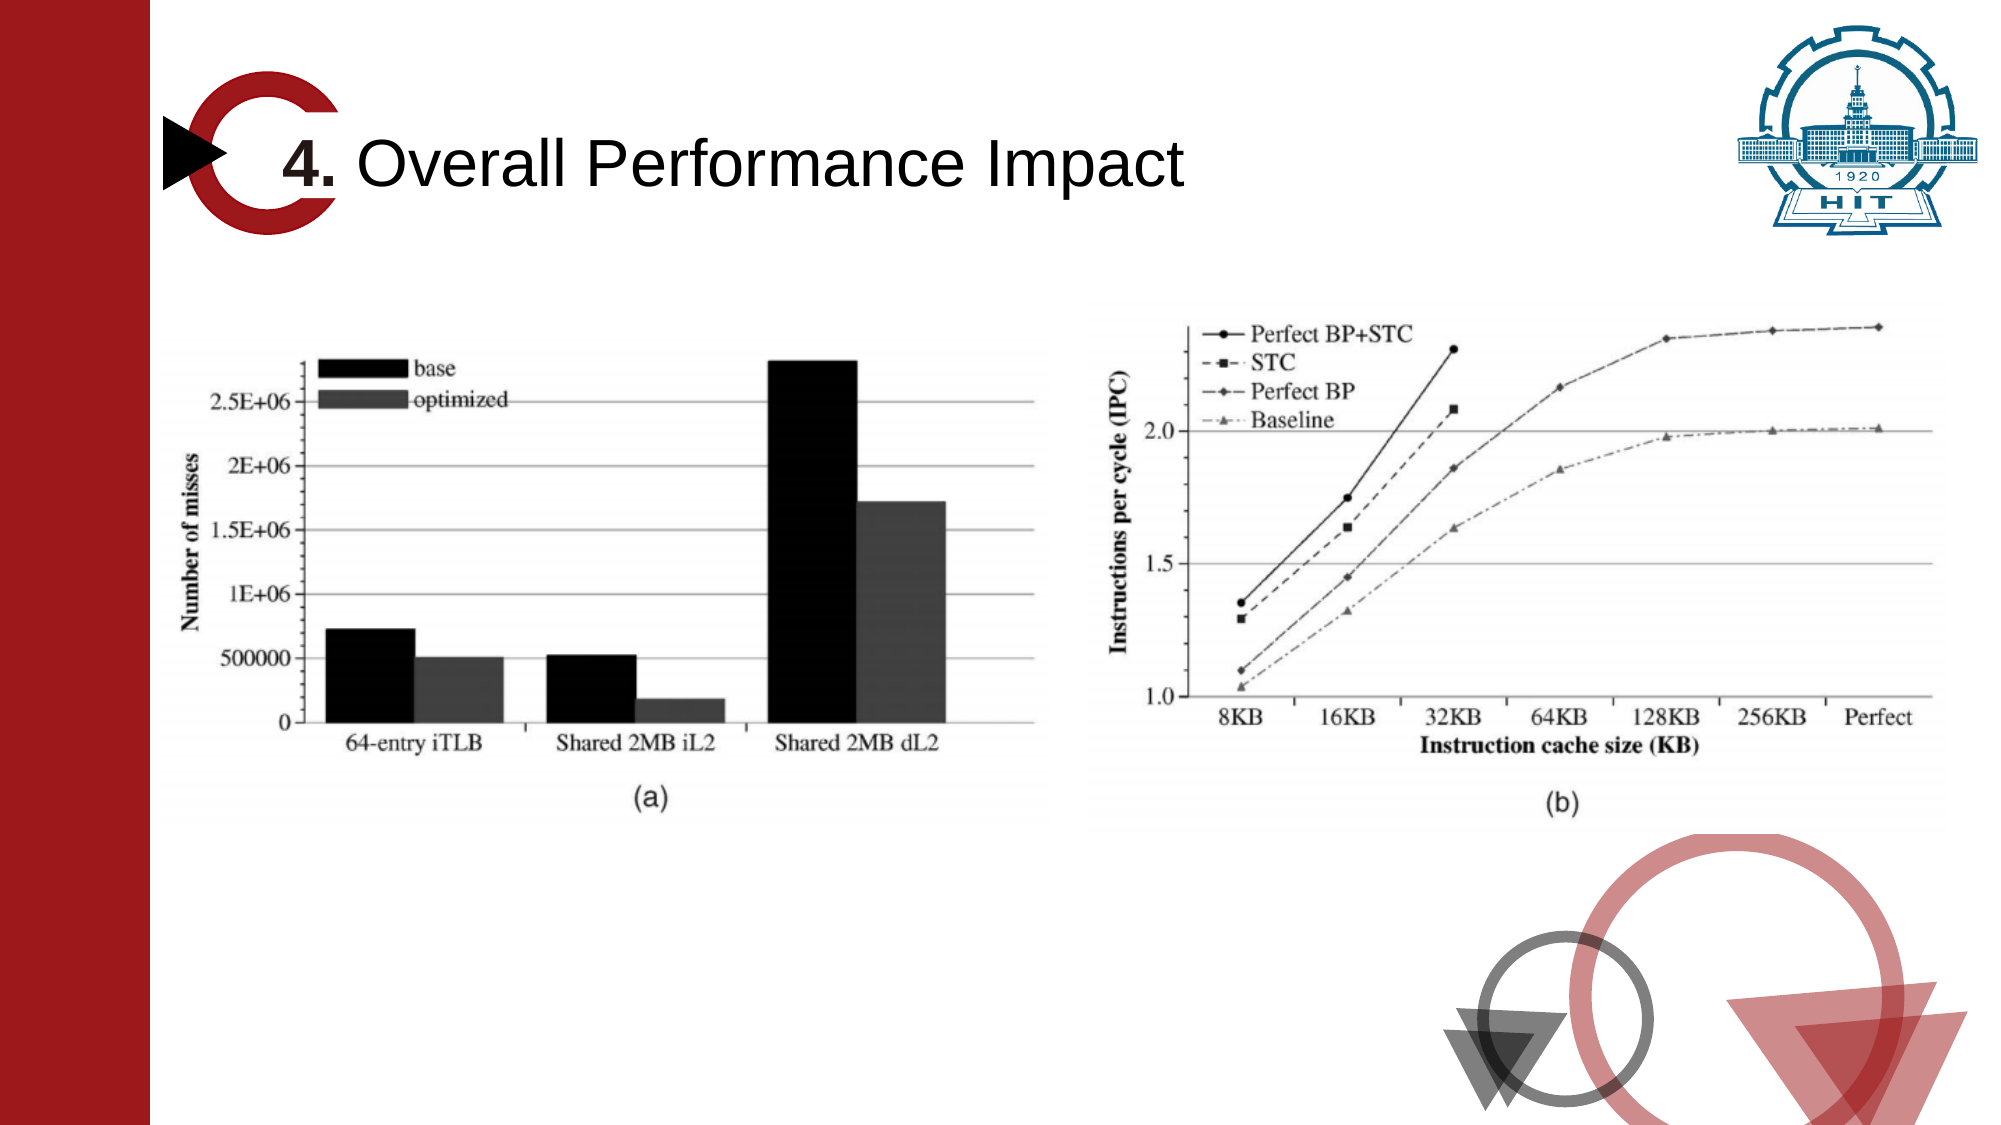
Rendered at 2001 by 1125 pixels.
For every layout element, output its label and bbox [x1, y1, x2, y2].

picture [1076, 291, 1970, 834]
text_box [163, 72, 1354, 234]
picture [157, 312, 1063, 825]
picture [1734, 8, 1980, 254]
